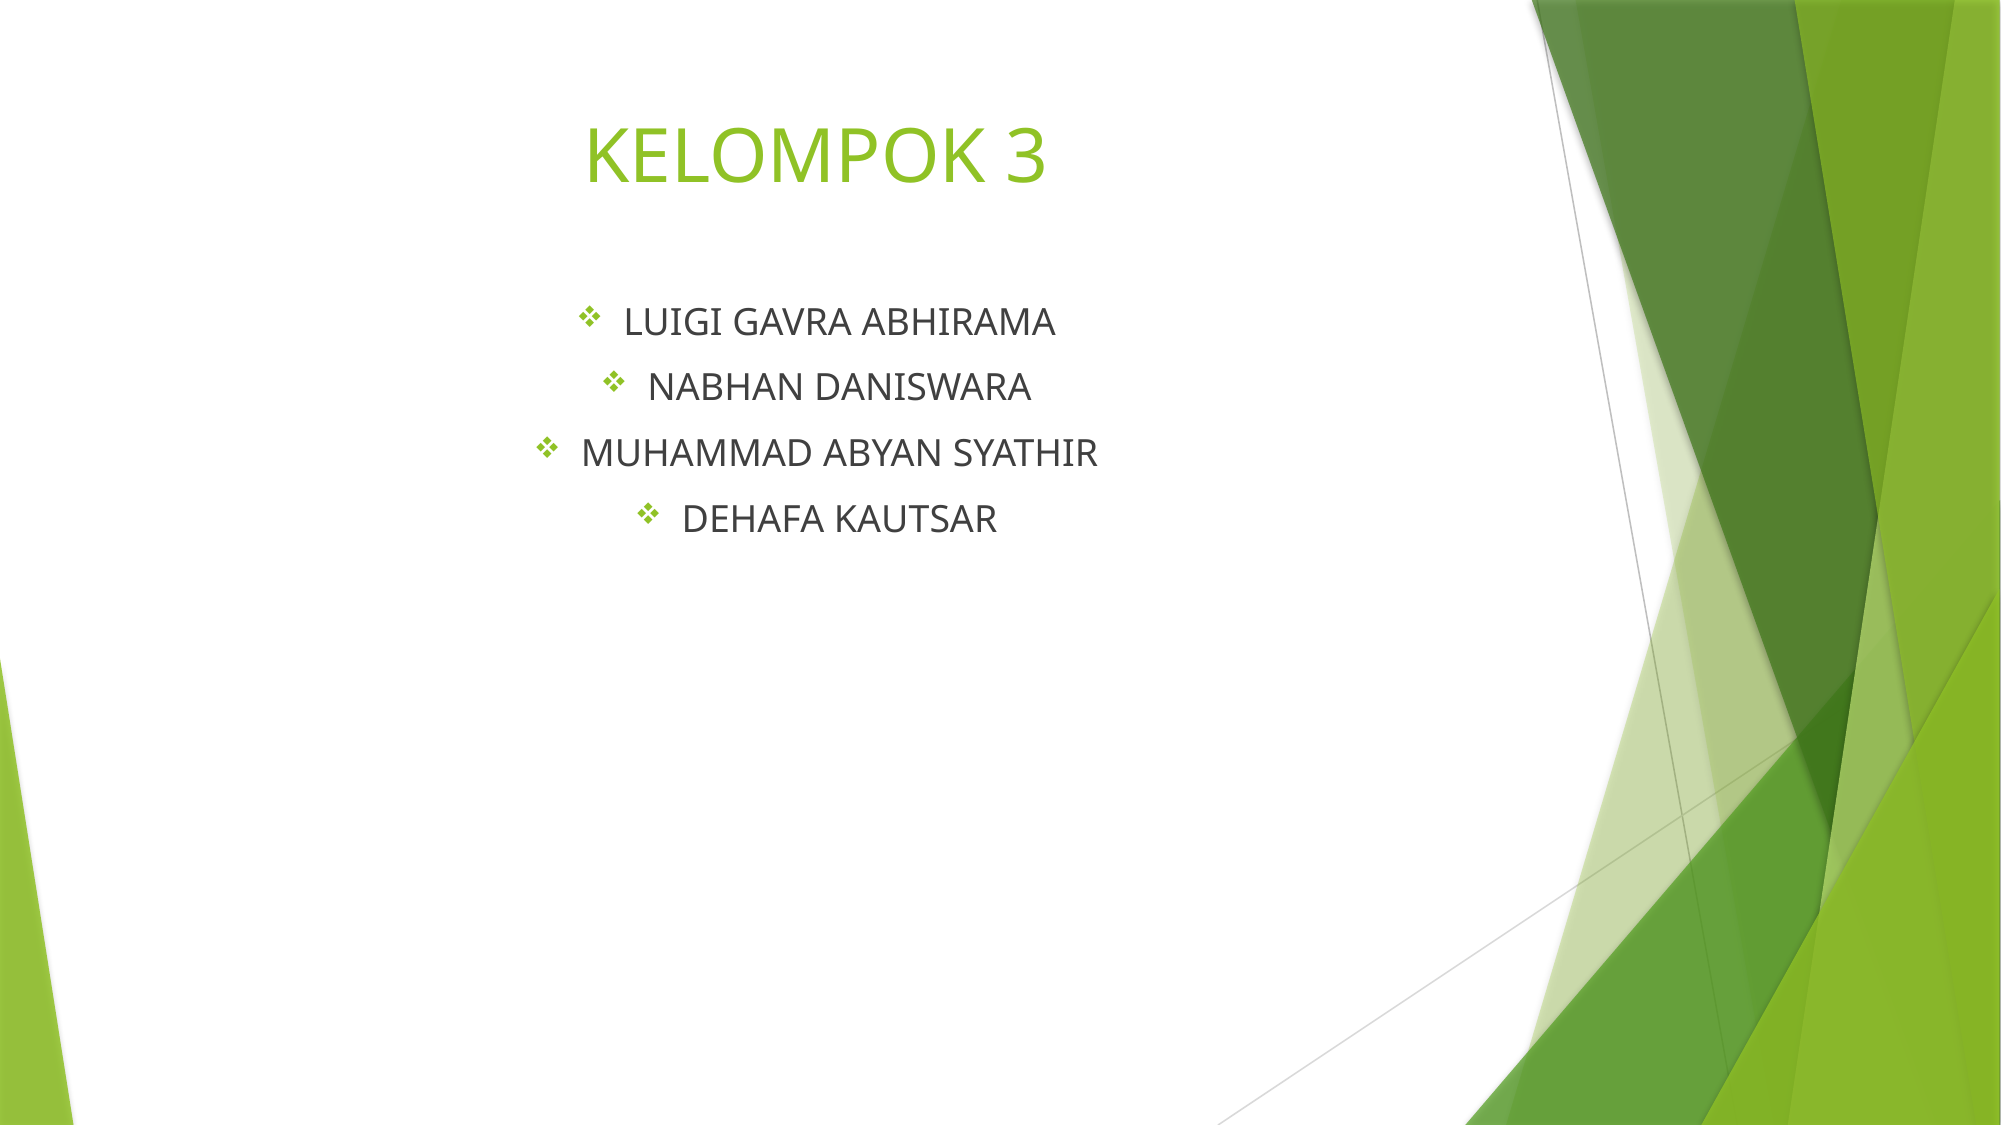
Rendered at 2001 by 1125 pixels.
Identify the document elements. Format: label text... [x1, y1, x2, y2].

subtitle LUIGI GAVRA ABHIRAMA NABHAN DANISWARA MUHAMMAD ABYAN SYATHIR DEHAFA KAUTSAR [142, 290, 1490, 694]
title KELOMPOK 3 [111, 99, 1522, 317]
